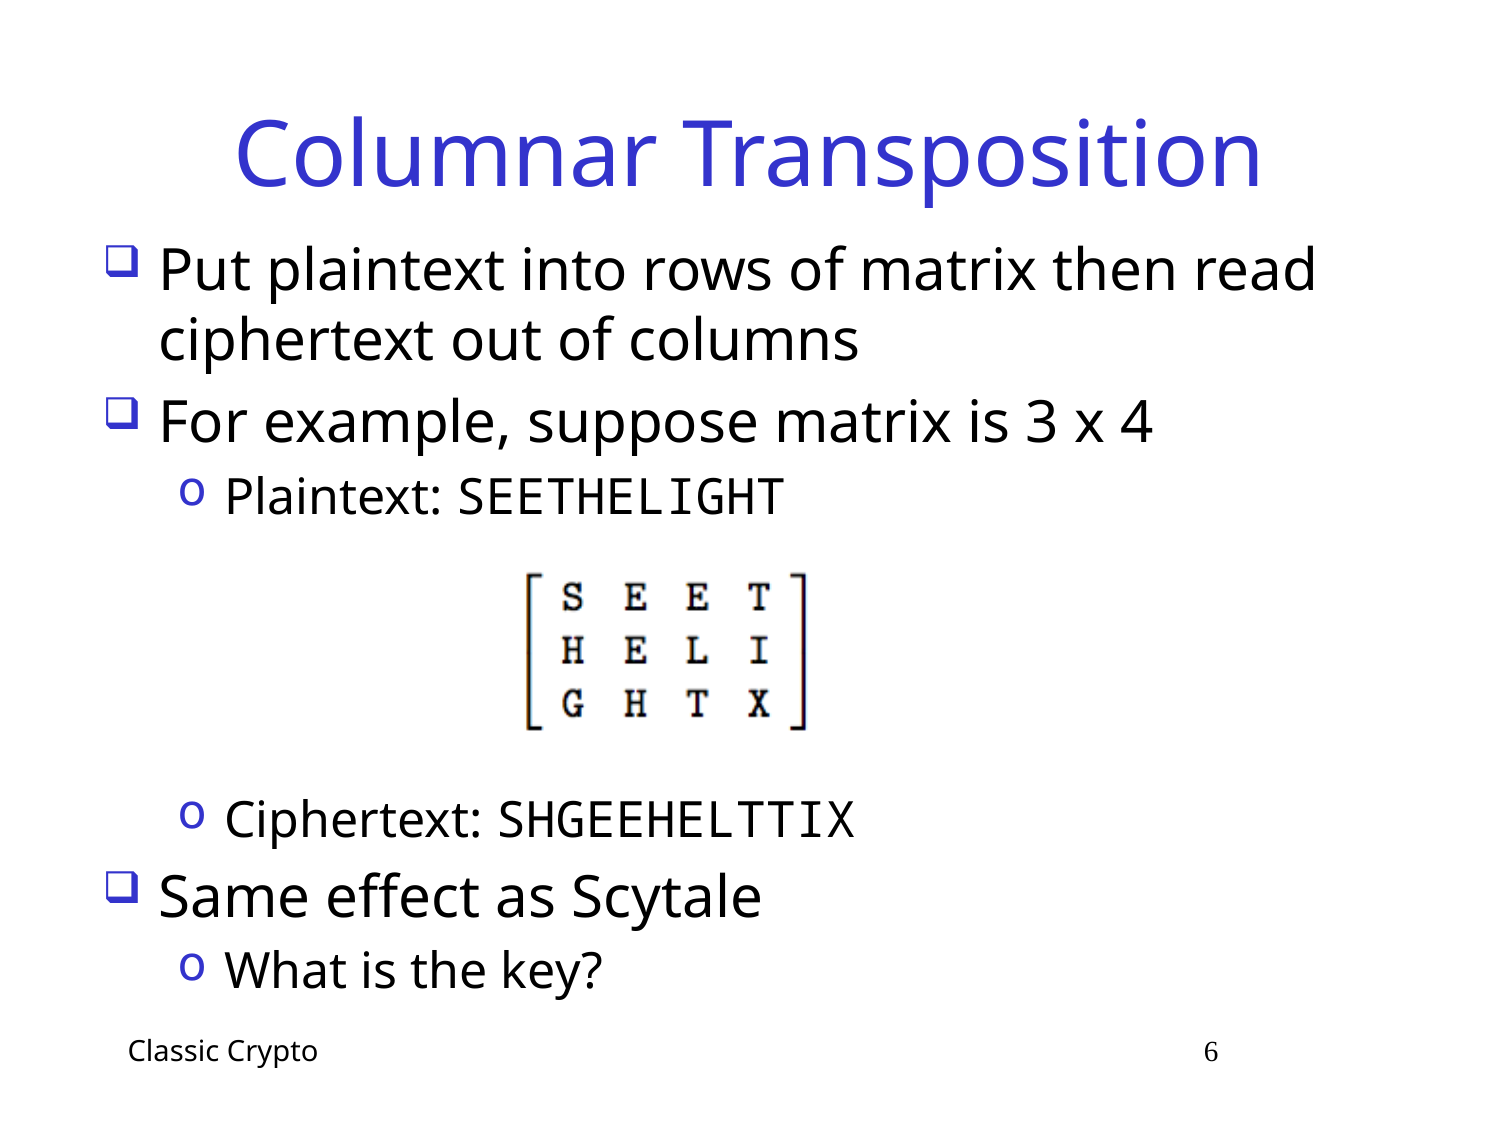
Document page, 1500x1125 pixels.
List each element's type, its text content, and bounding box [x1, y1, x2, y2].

list Put plaintext into rows of matrix then read ciphertext out of columns For example, suppose matrix is 3 x 4 Plaintext: SEETHELIGHT Ciphertext: SHGEEHELTTIX Same effect as Scytale What is the key? [87, 224, 1400, 988]
footer Classic Crypto [112, 1024, 1401, 1101]
title Columnar Transposition [112, 62, 1388, 224]
picture [487, 547, 845, 763]
